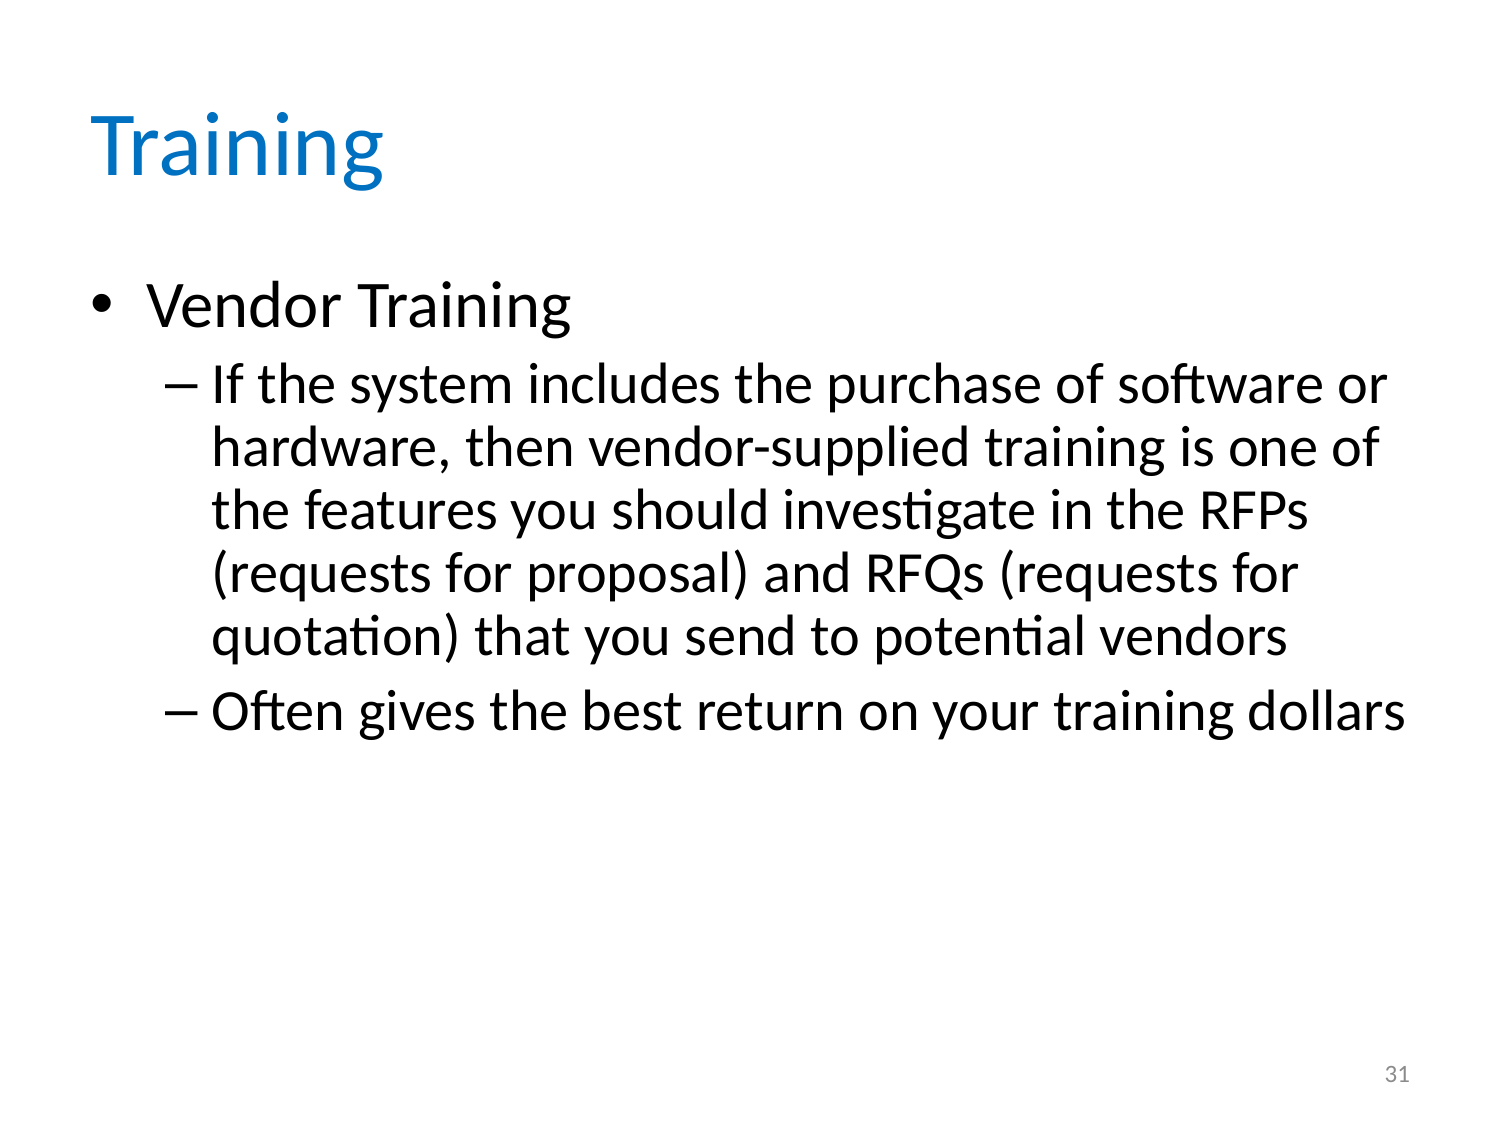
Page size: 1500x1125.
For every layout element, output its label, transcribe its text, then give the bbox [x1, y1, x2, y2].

list Vendor Training If the system includes the purchase of software or hardware, then vendor-supplied training is one of the features you should investigate in the RFPs (requests for proposal) and RFQs (requests for quotation) that you send to potential vendors Often gives the best return on your training dollars [74, 262, 1426, 1006]
title Training [74, 44, 1426, 233]
slide_number 31 [1074, 1042, 1425, 1103]
